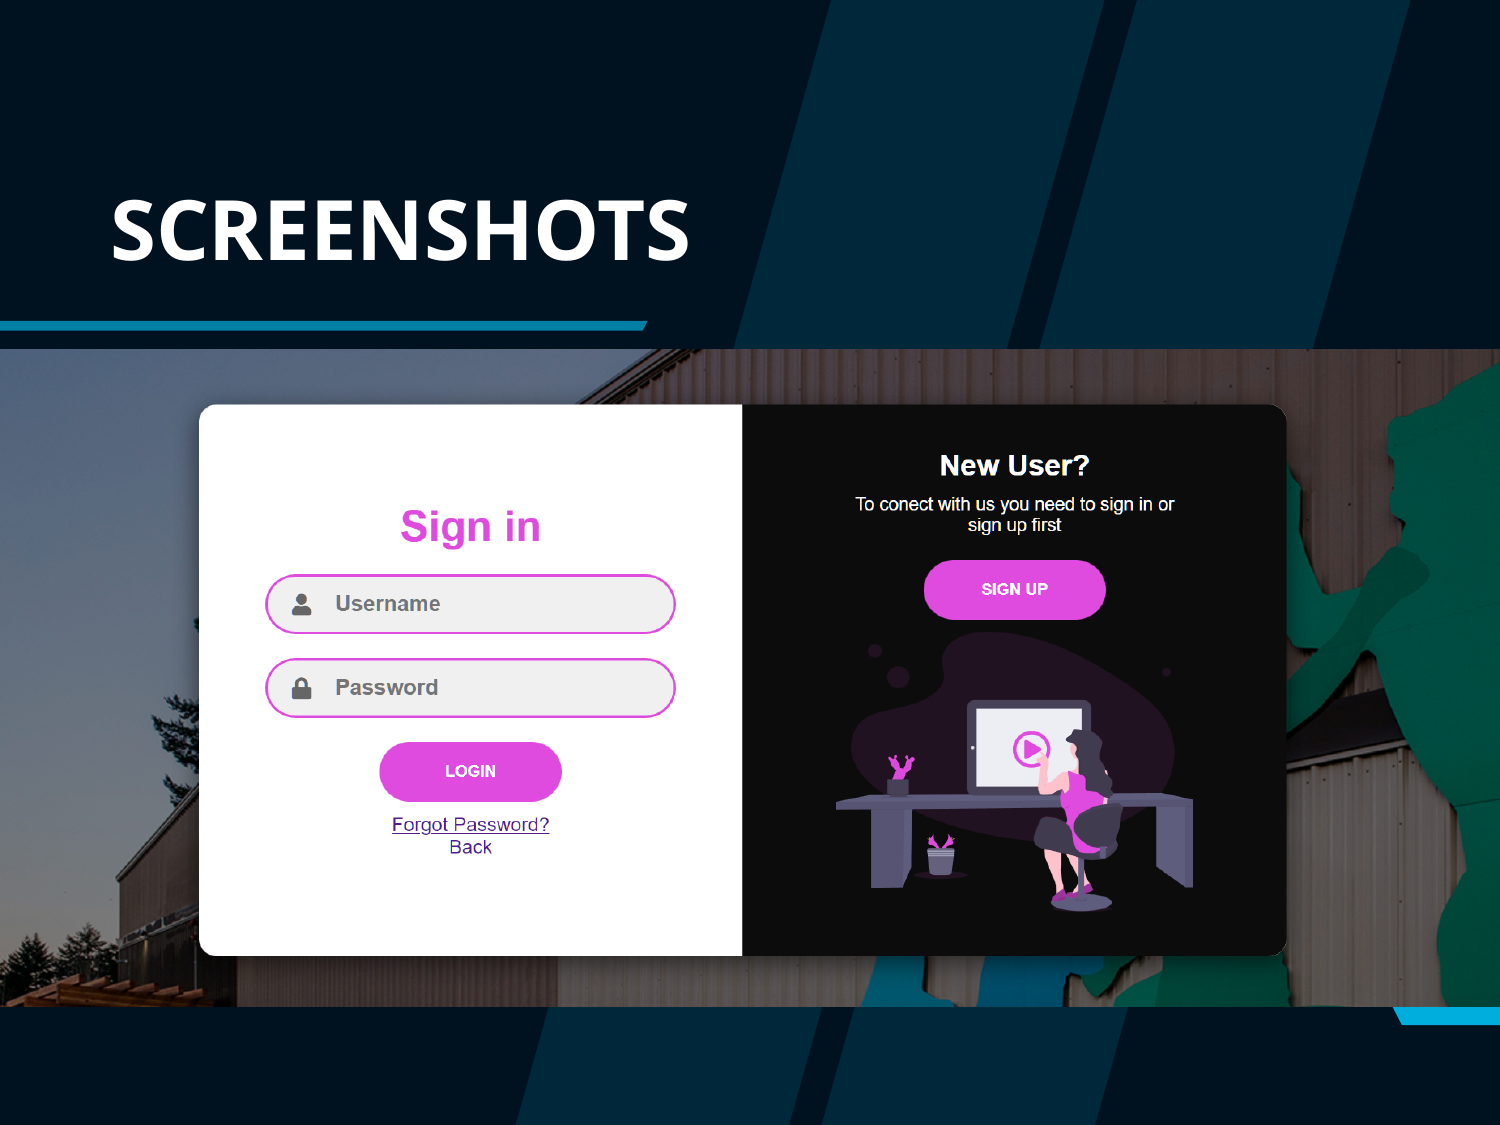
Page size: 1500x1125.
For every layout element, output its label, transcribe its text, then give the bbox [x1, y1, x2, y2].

title SCREENSHOTS [95, 169, 750, 298]
picture [0, 349, 1500, 1007]
